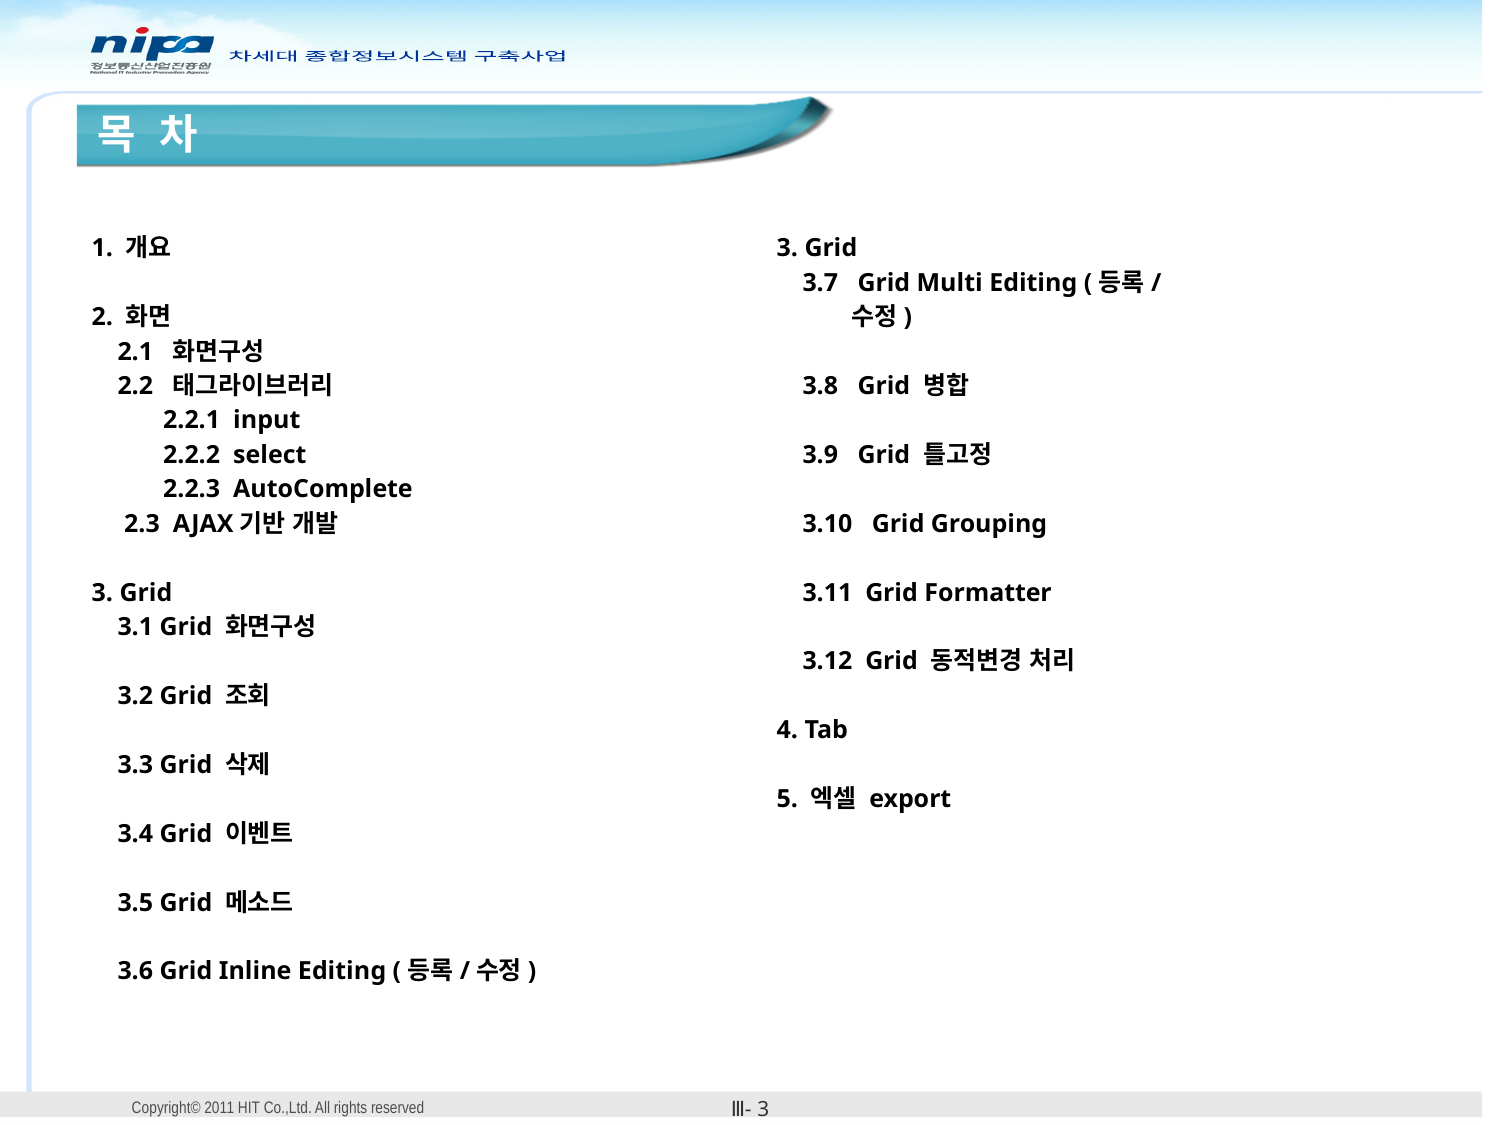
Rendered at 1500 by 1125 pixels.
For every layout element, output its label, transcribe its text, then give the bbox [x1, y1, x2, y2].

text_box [76, 88, 857, 173]
picture [0, 0, 1483, 1125]
text_box 3. Grid 3.7 Grid Multi Editing (등록/ 수정) 3.8 Grid 병합 3.9 Grid 틀고정 3.10 Grid Grouping 3.11 Grid Formatter 3.12 Grid 동적변경 처리 4. Tab 5. 엑셀 export [761, 219, 1235, 855]
text_box 1. 개요 2. 화면 2.1 화면구성 2.2 태그라이브러리 2.2.1 input 2.2.2 select 2.2.3 AutoComplete 2.3 AJAX기반 개발 3. Grid 3.1 Grid 화면구성 3.2 Grid 조회 3.3 Grid 삭제 3.4 Grid 이벤트 3.5 Grid 메소드 3.6 Grid Inline Editing (등록/수정) [76, 219, 668, 993]
